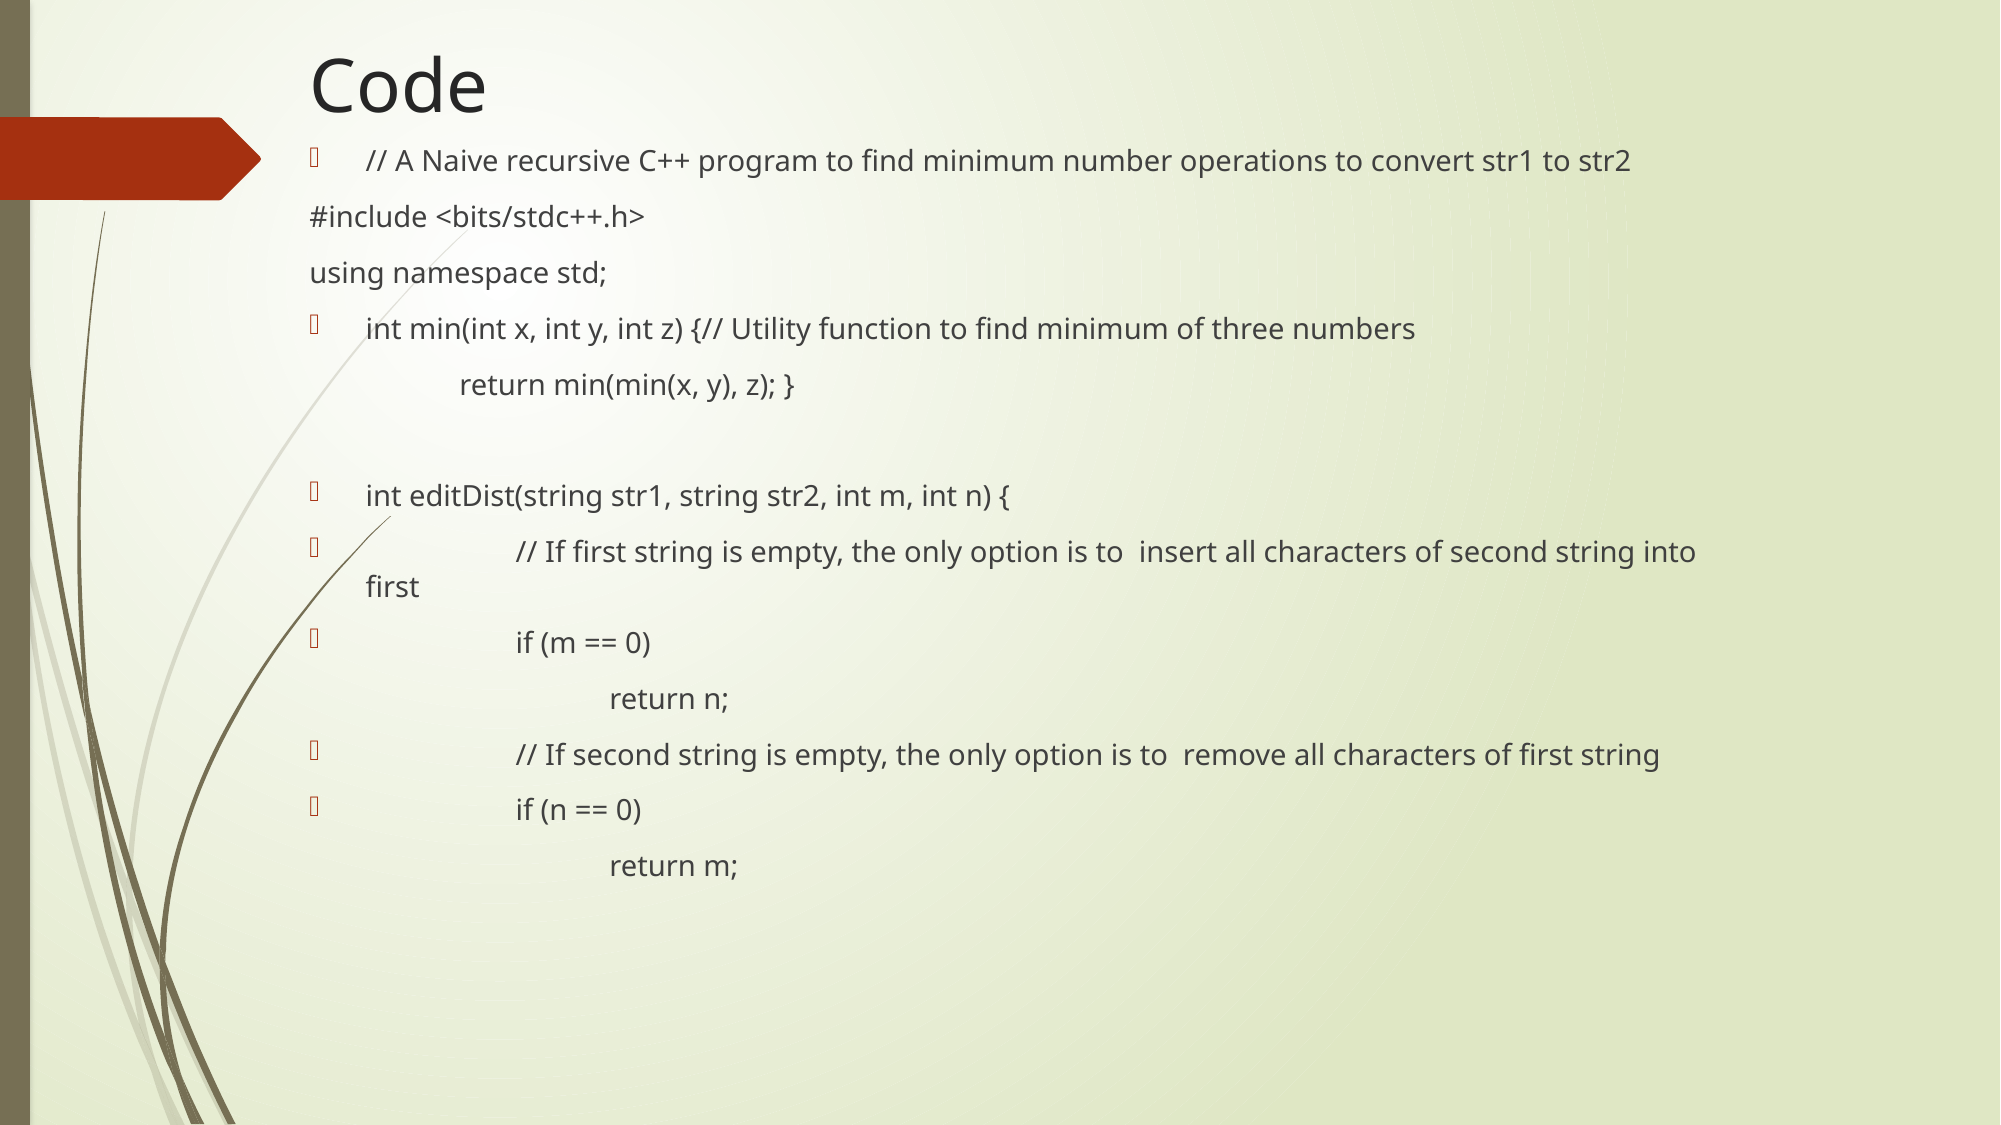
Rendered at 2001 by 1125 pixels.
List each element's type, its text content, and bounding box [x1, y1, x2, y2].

title Code [294, 30, 1757, 135]
list // A Naive recursive C++ program to find minimum number operations to convert str1 to str2 #include <bits/stdc++.h> using namespace std; int min(int x, int y, int z) {// Utility function to find minimum of three numbers return min(min(x, y), z); } int editDist(string str1, string str2, int m, int n) { // If first string is empty, the only option is to insert all characters of second string into first if (m == 0) return n; // If second string is empty, the only option is to remove all characters of first string if (n == 0) return m; [294, 135, 1757, 1107]
